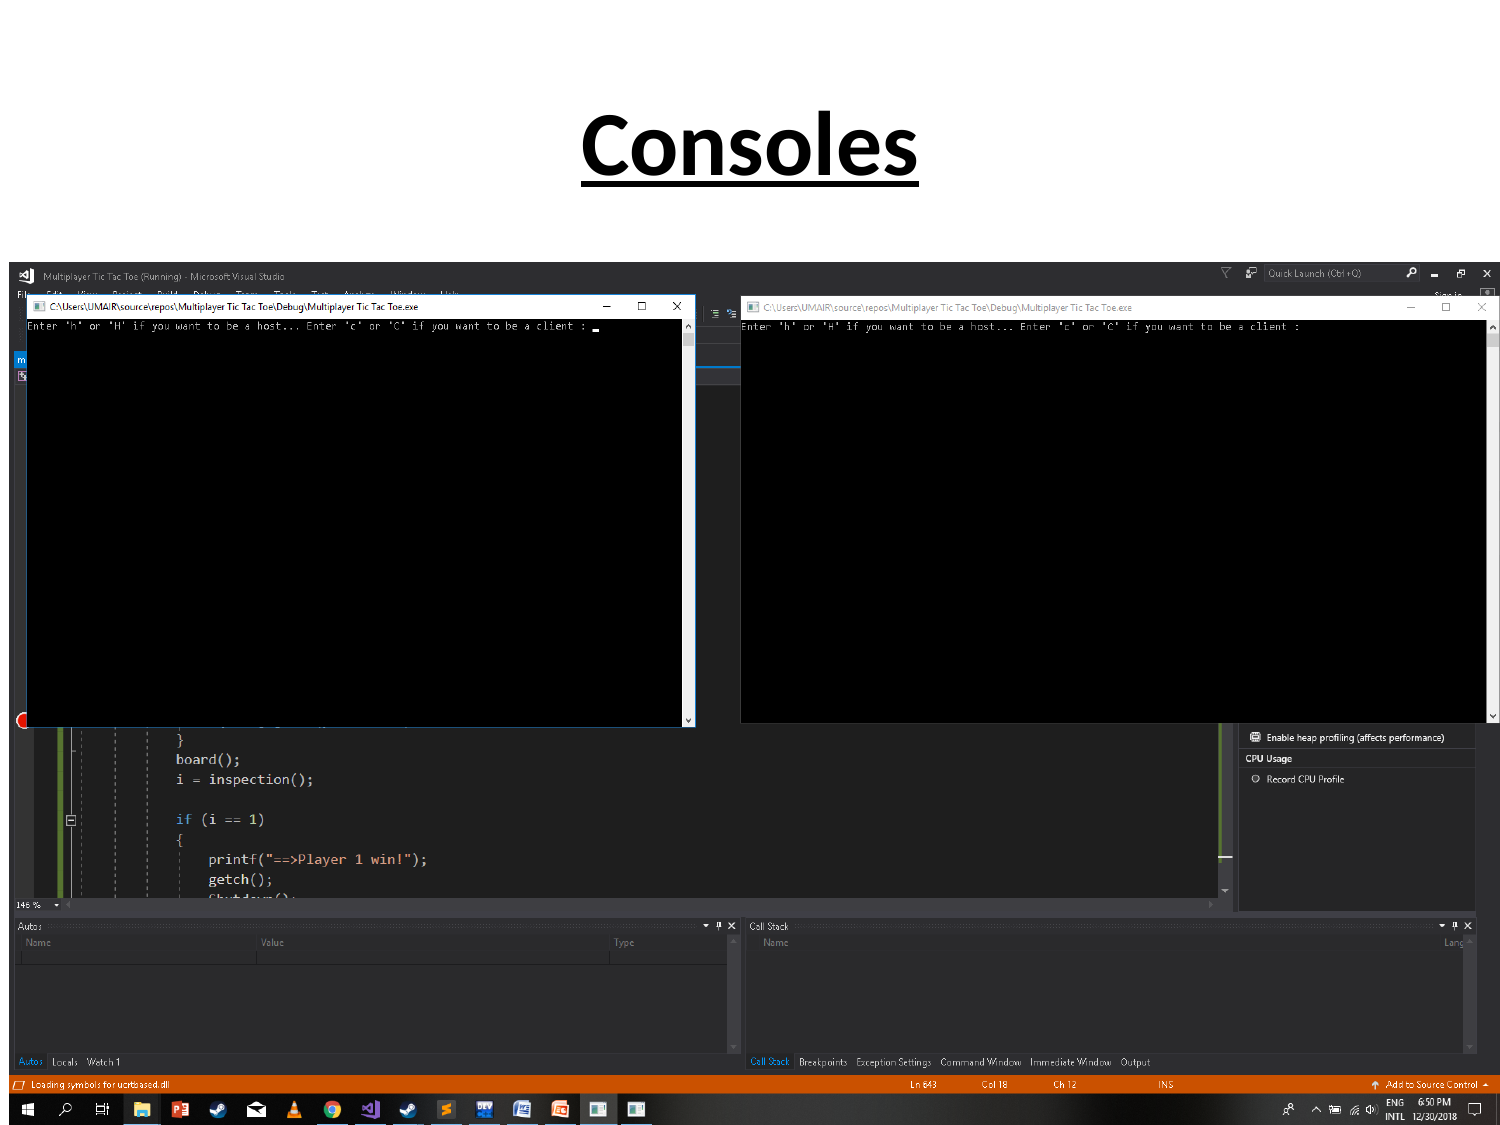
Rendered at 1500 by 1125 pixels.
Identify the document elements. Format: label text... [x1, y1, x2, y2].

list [9, 262, 1500, 1125]
title Consoles [75, 45, 1425, 233]
